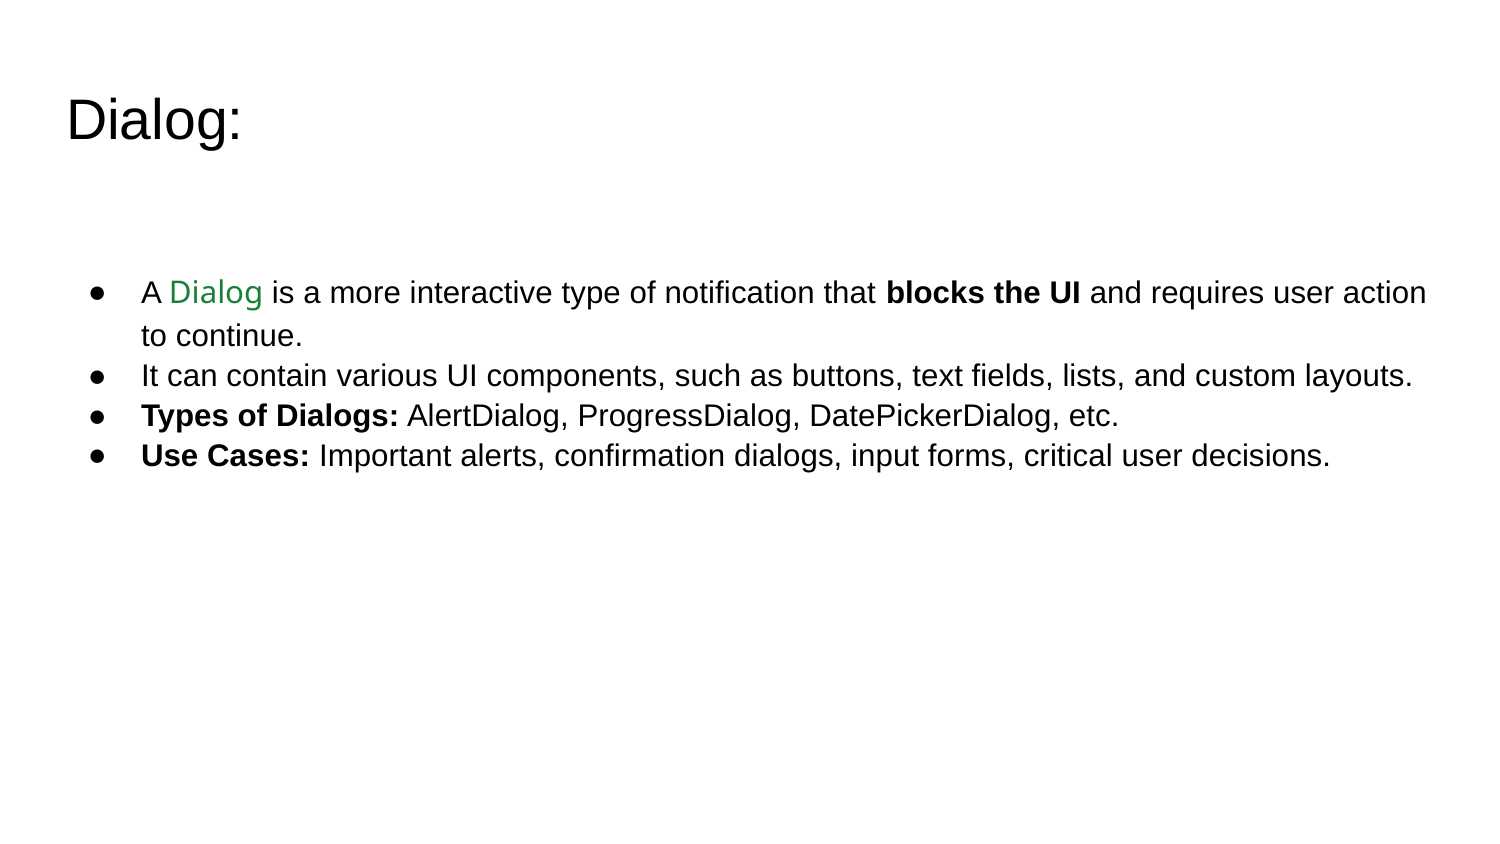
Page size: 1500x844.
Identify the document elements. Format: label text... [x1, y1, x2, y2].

title Dialog: [51, 72, 1449, 167]
list A Dialog is a more interactive type of notification that blocks the UI and requires user action to continue. It can contain various UI components, such as buttons, text fields, lists, and custom layouts. Types of Dialogs: AlertDialog, ProgressDialog, DatePickerDialog, etc. Use Cases: Important alerts, confirmation dialogs, input forms, critical user decisions. [51, 189, 1449, 750]
